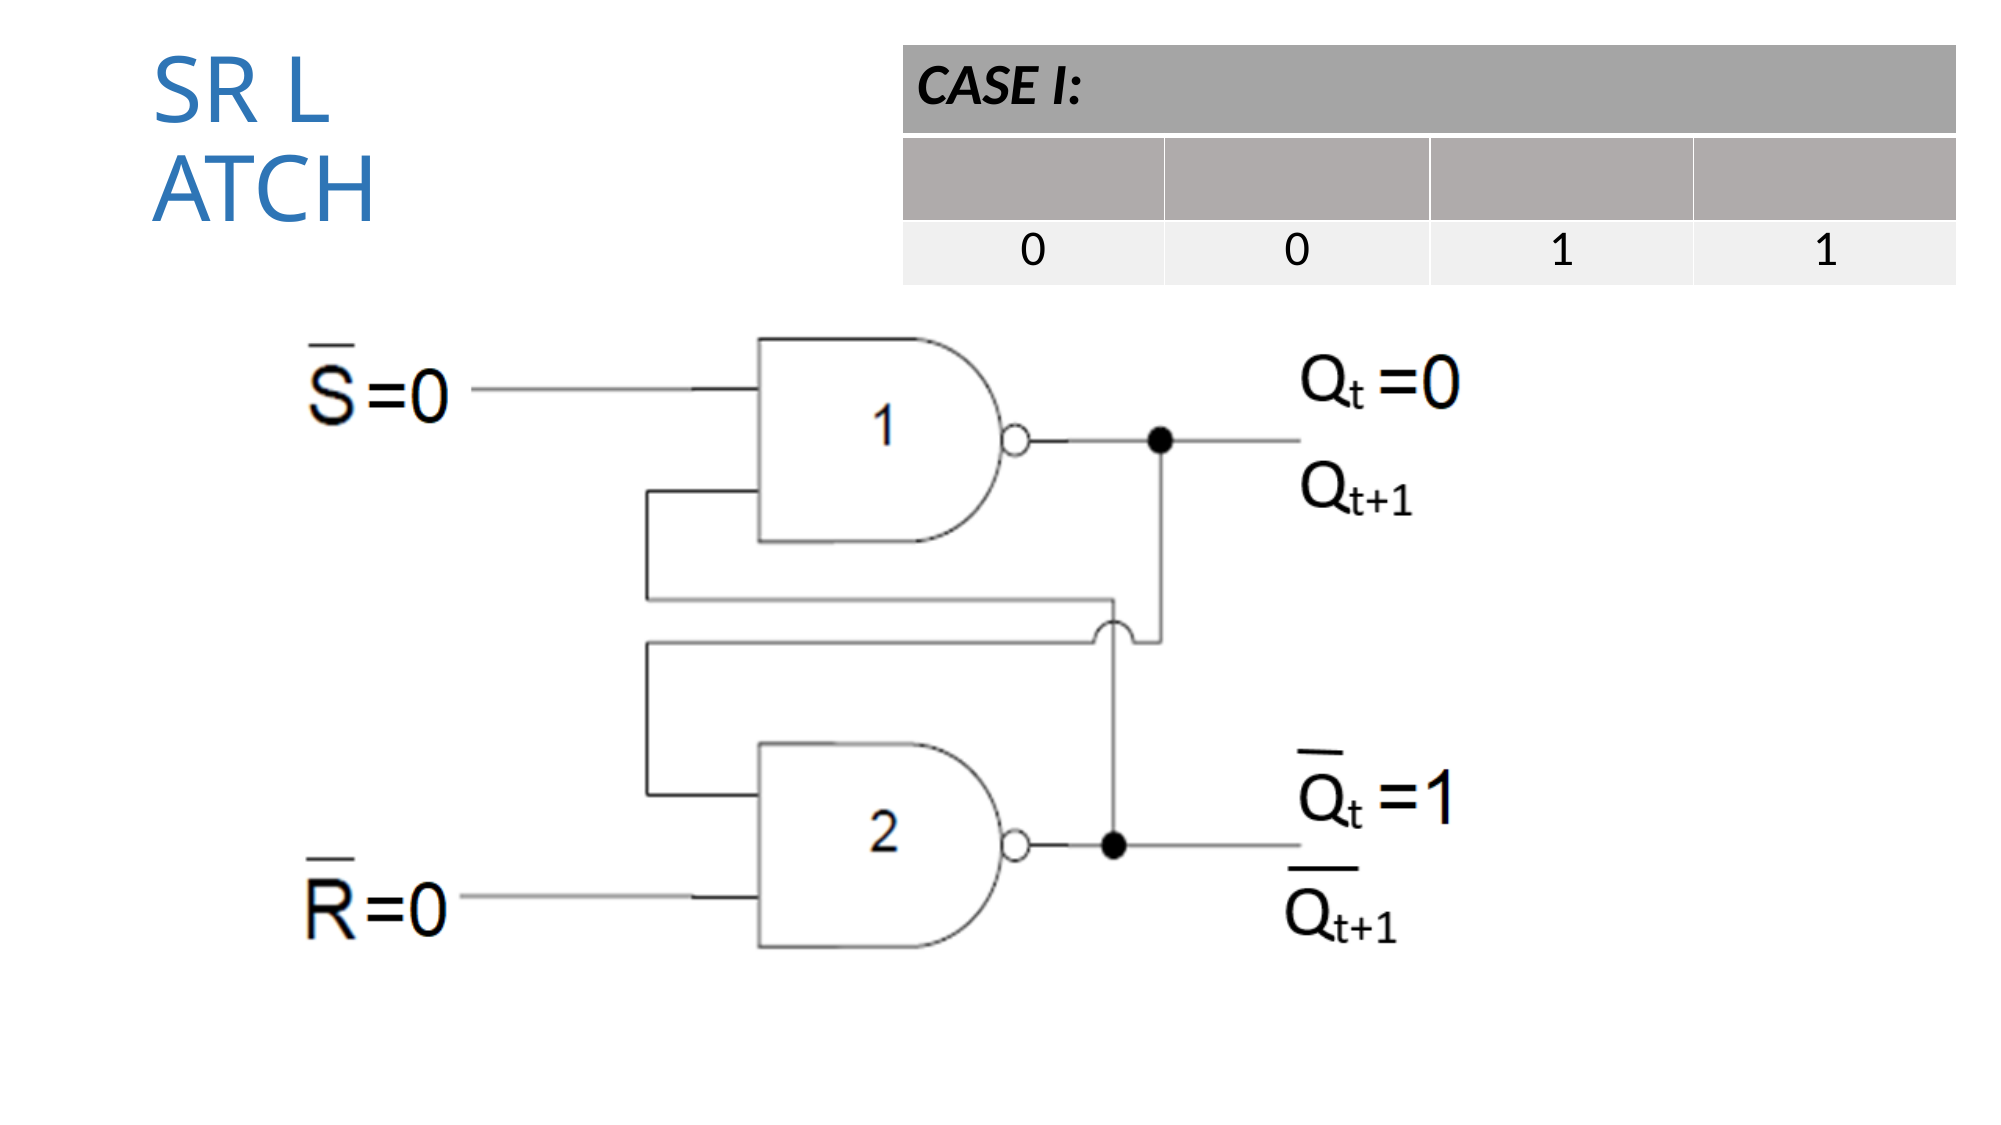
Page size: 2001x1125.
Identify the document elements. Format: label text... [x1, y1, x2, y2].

title SR L ATCH [137, 59, 612, 224]
picture [286, 295, 1472, 984]
